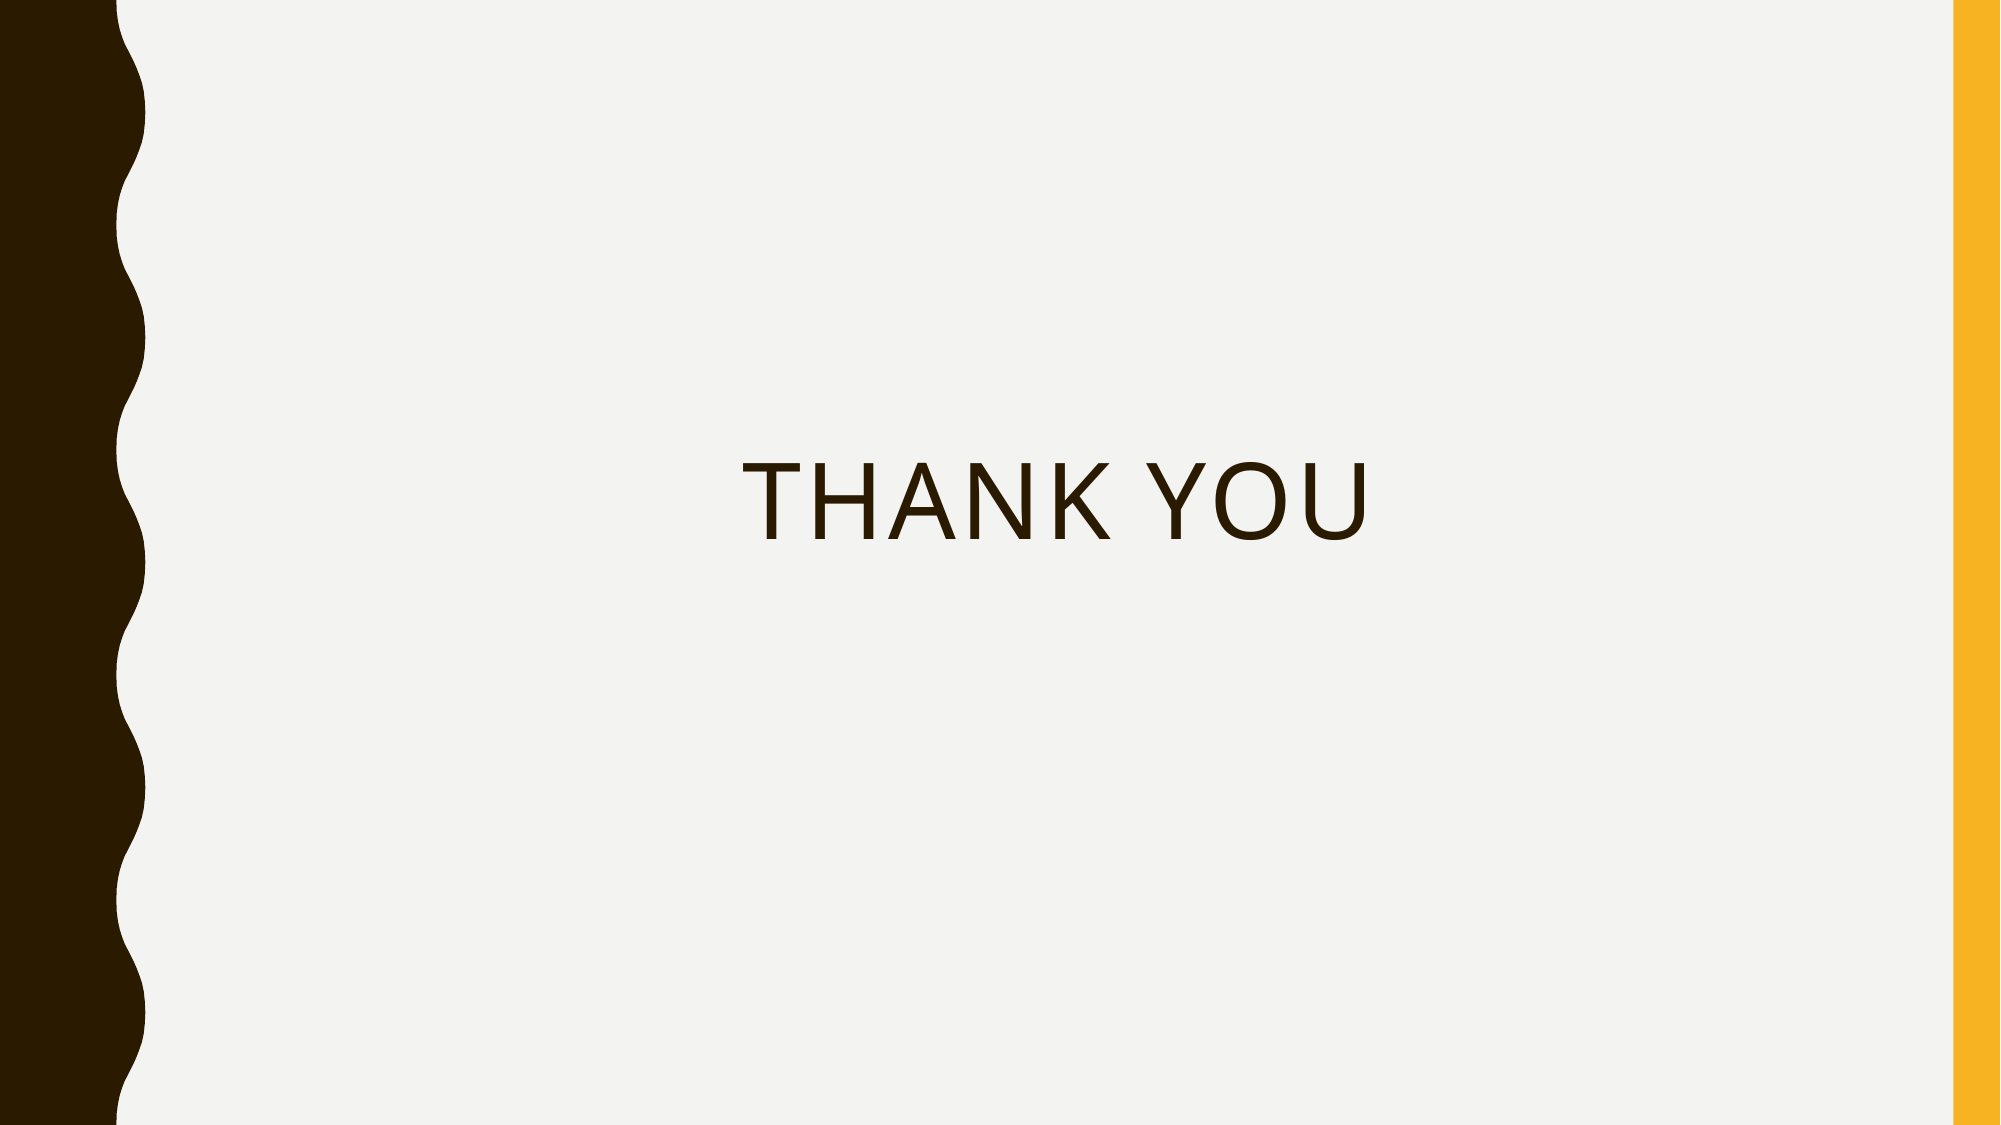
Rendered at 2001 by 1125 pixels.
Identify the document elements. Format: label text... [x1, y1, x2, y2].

title Thank you [727, 440, 1423, 685]
